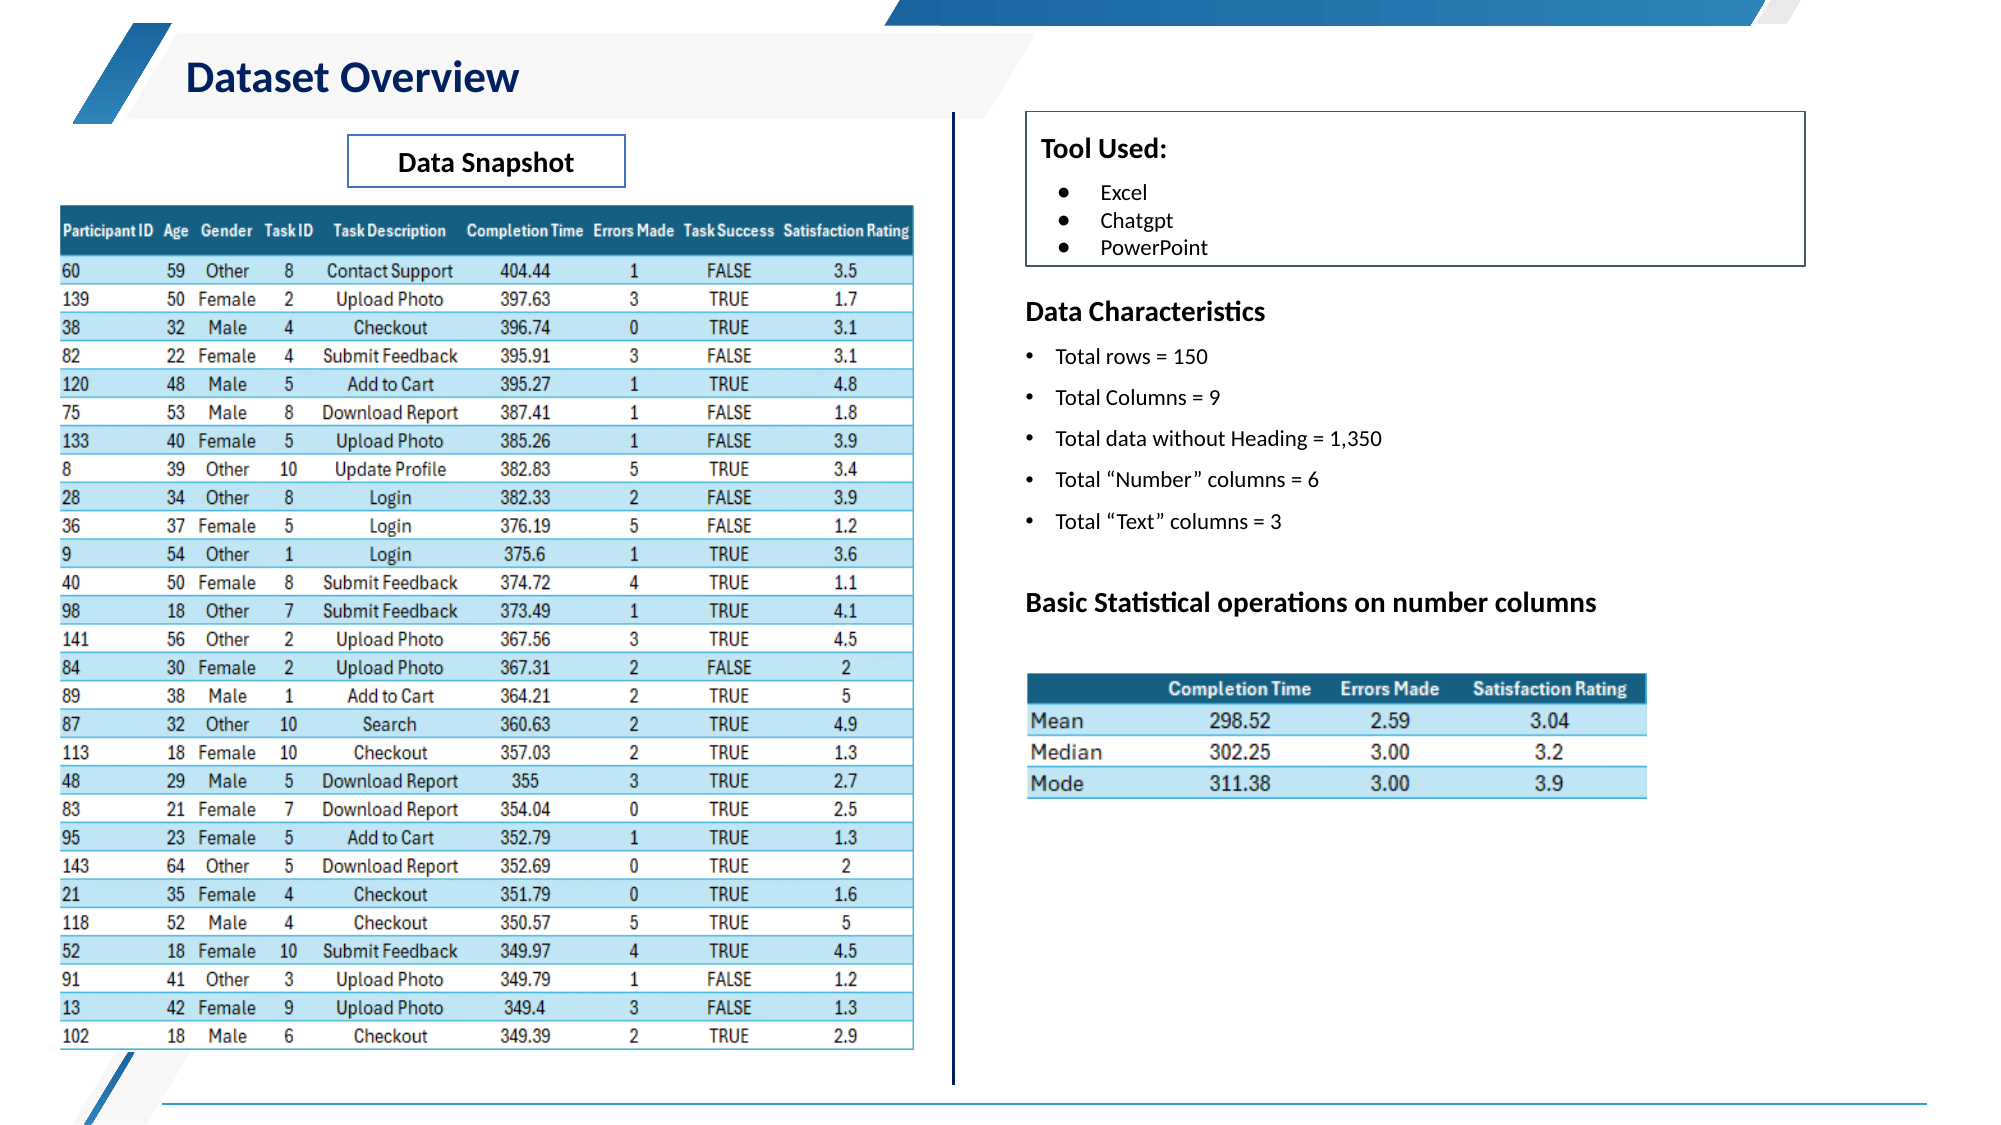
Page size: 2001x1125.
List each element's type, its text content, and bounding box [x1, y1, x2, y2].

text_box Data Snapshot [347, 135, 625, 188]
picture [1025, 672, 1647, 800]
text_box Tool Used: [1026, 114, 1255, 162]
text_box Dataset Overview [185, 37, 1766, 112]
text_box [1026, 111, 1806, 162]
picture [58, 204, 914, 1050]
text_box Excel Chatgpt PowerPoint [1010, 162, 2000, 276]
list Data Characteristics Total rows = 150 Total Columns = 9 Total data without Heading = 1,350 Total “Number” columns = 6 Total “Text” columns = 3 Basic Statistical operations on number columns [1010, 289, 1784, 627]
